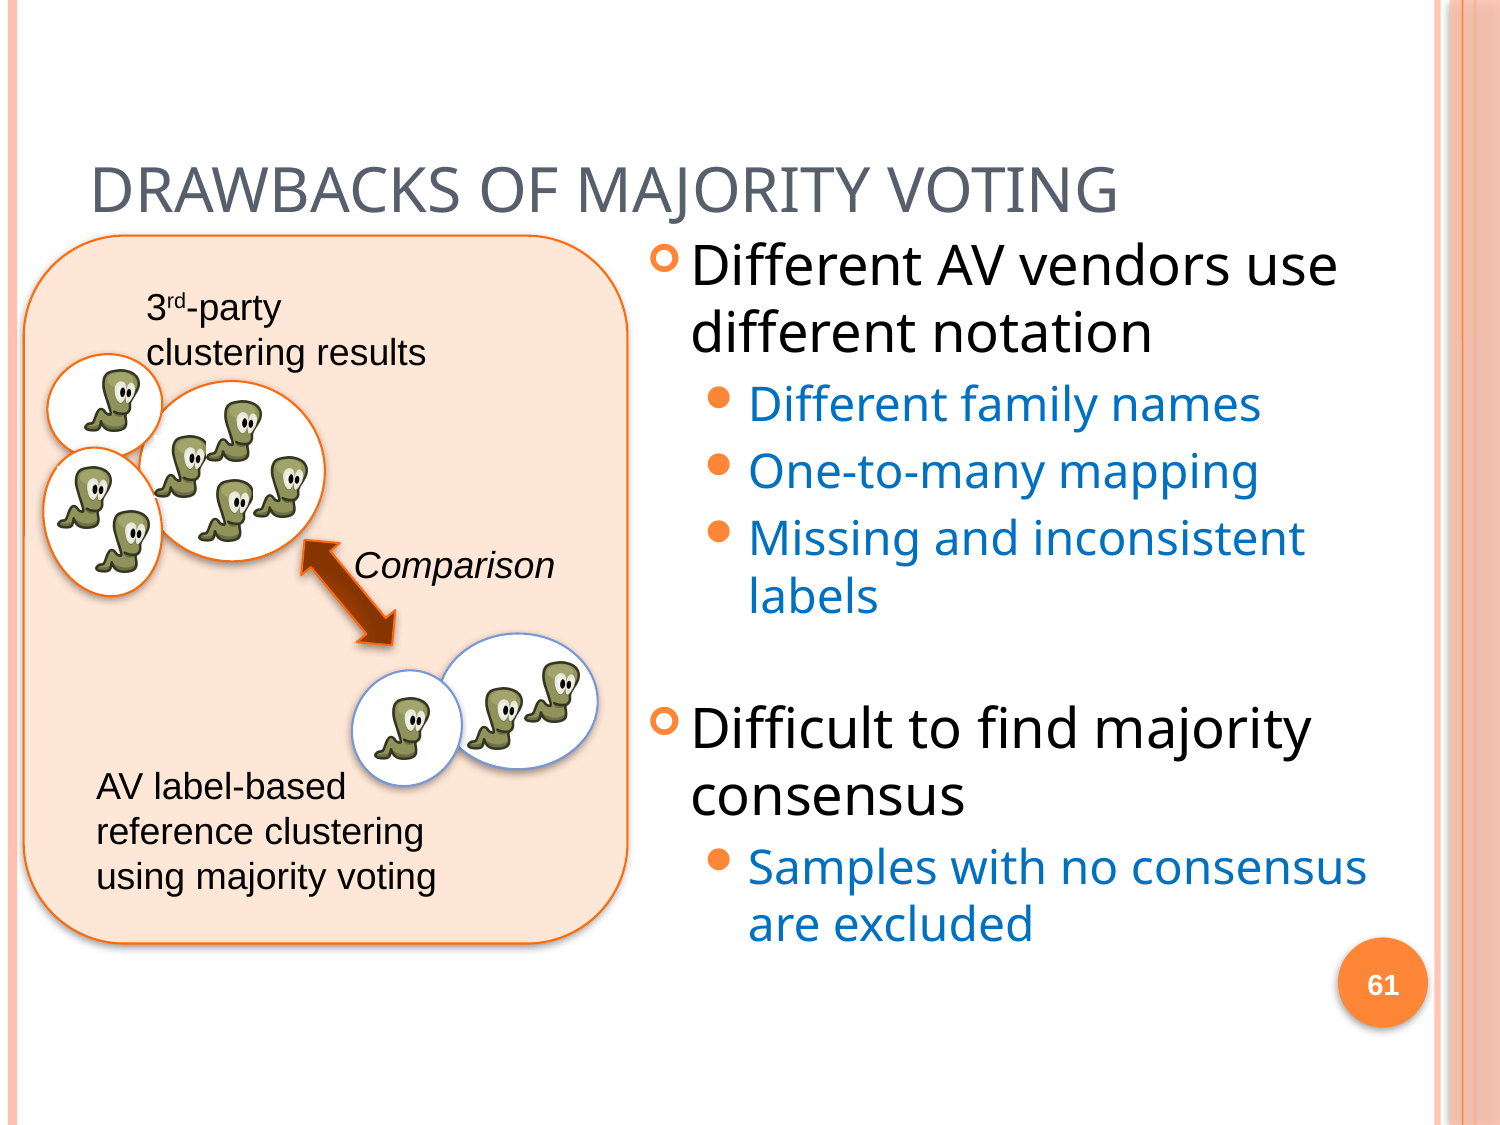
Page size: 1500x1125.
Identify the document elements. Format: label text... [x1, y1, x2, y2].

text_box 3rd-party clustering results [131, 275, 442, 380]
text_box [57, 446, 164, 564]
text_box [138, 453, 147, 470]
text_box [42, 476, 146, 598]
text_box [165, 507, 307, 563]
text_box [442, 632, 599, 771]
text_box [163, 380, 326, 514]
title Drawbacks of Majority Voting [75, 45, 1300, 233]
text_box [46, 353, 164, 455]
picture [374, 696, 431, 760]
text_box Comparison [339, 533, 571, 593]
text_box [350, 669, 461, 761]
list Different AV vendors use different notation Different family names One-to-many mapping Missing and inconsistent labels Difficult to find majority consensus Samples with no consensus are excluded [632, 222, 1433, 965]
picture [83, 368, 140, 432]
slide_number 61 [1333, 940, 1434, 1027]
picture [56, 465, 151, 573]
picture [153, 399, 309, 542]
picture [467, 660, 580, 751]
text_box [22, 234, 629, 945]
text_box AV label-based reference clustering using majority voting [81, 754, 452, 905]
text_box [300, 538, 397, 647]
